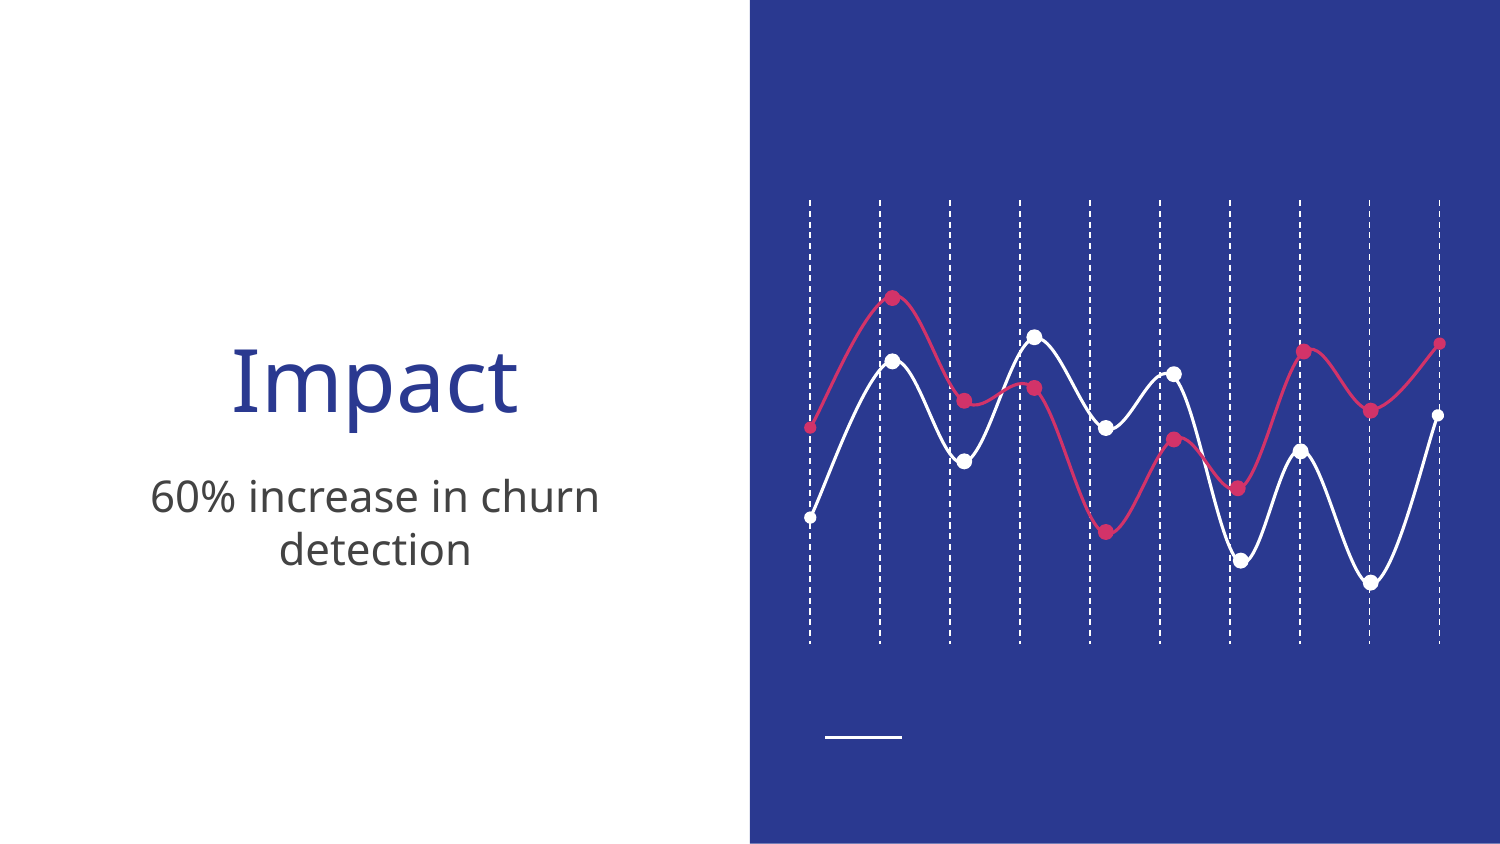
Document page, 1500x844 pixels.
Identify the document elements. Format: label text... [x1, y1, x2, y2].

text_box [809, 291, 1440, 539]
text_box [810, 545, 1439, 590]
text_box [809, 595, 1440, 644]
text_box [809, 199, 1440, 291]
subtitle 60% increase in churn detection [43, 454, 708, 663]
title Impact [43, 188, 708, 446]
